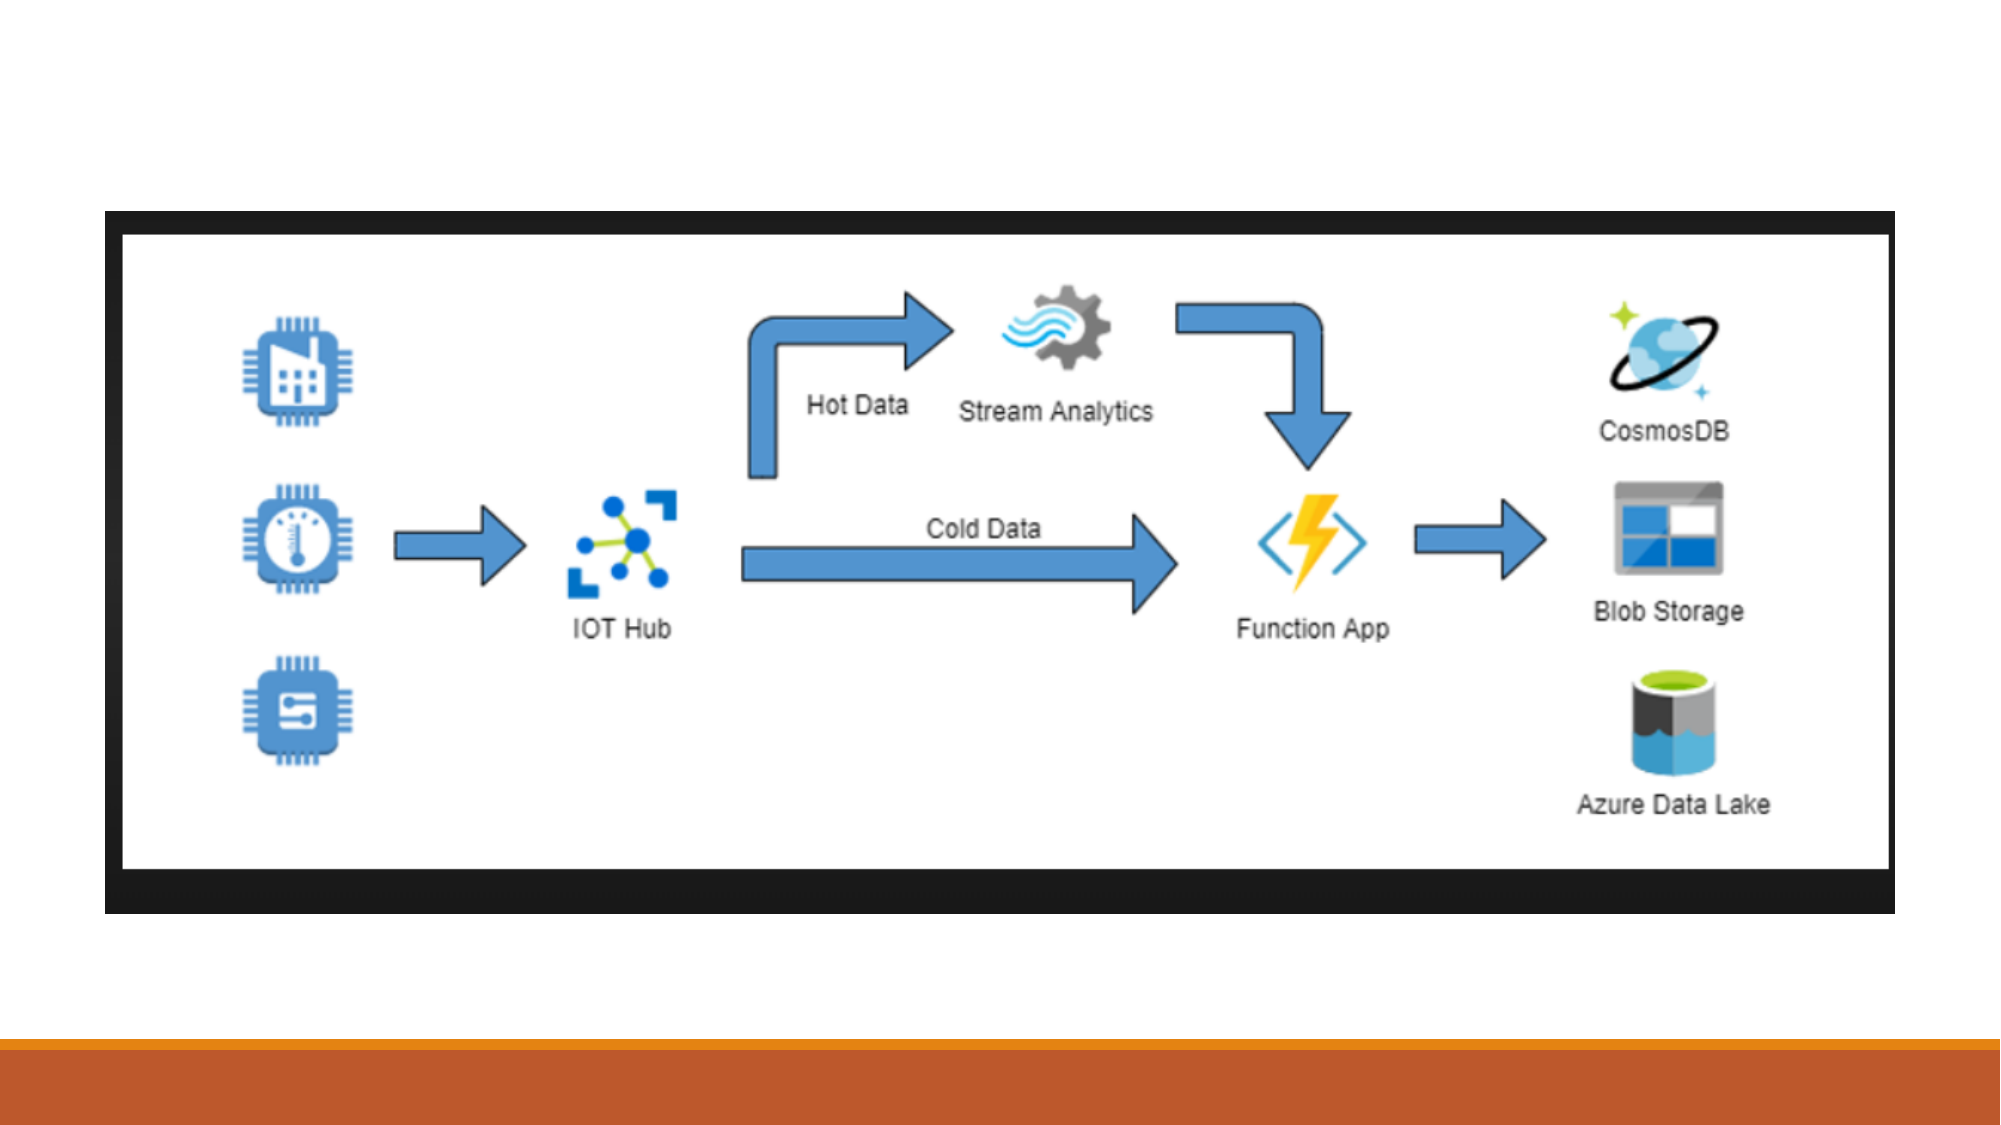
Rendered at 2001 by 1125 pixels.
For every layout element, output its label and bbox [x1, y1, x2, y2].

list [104, 210, 1895, 914]
